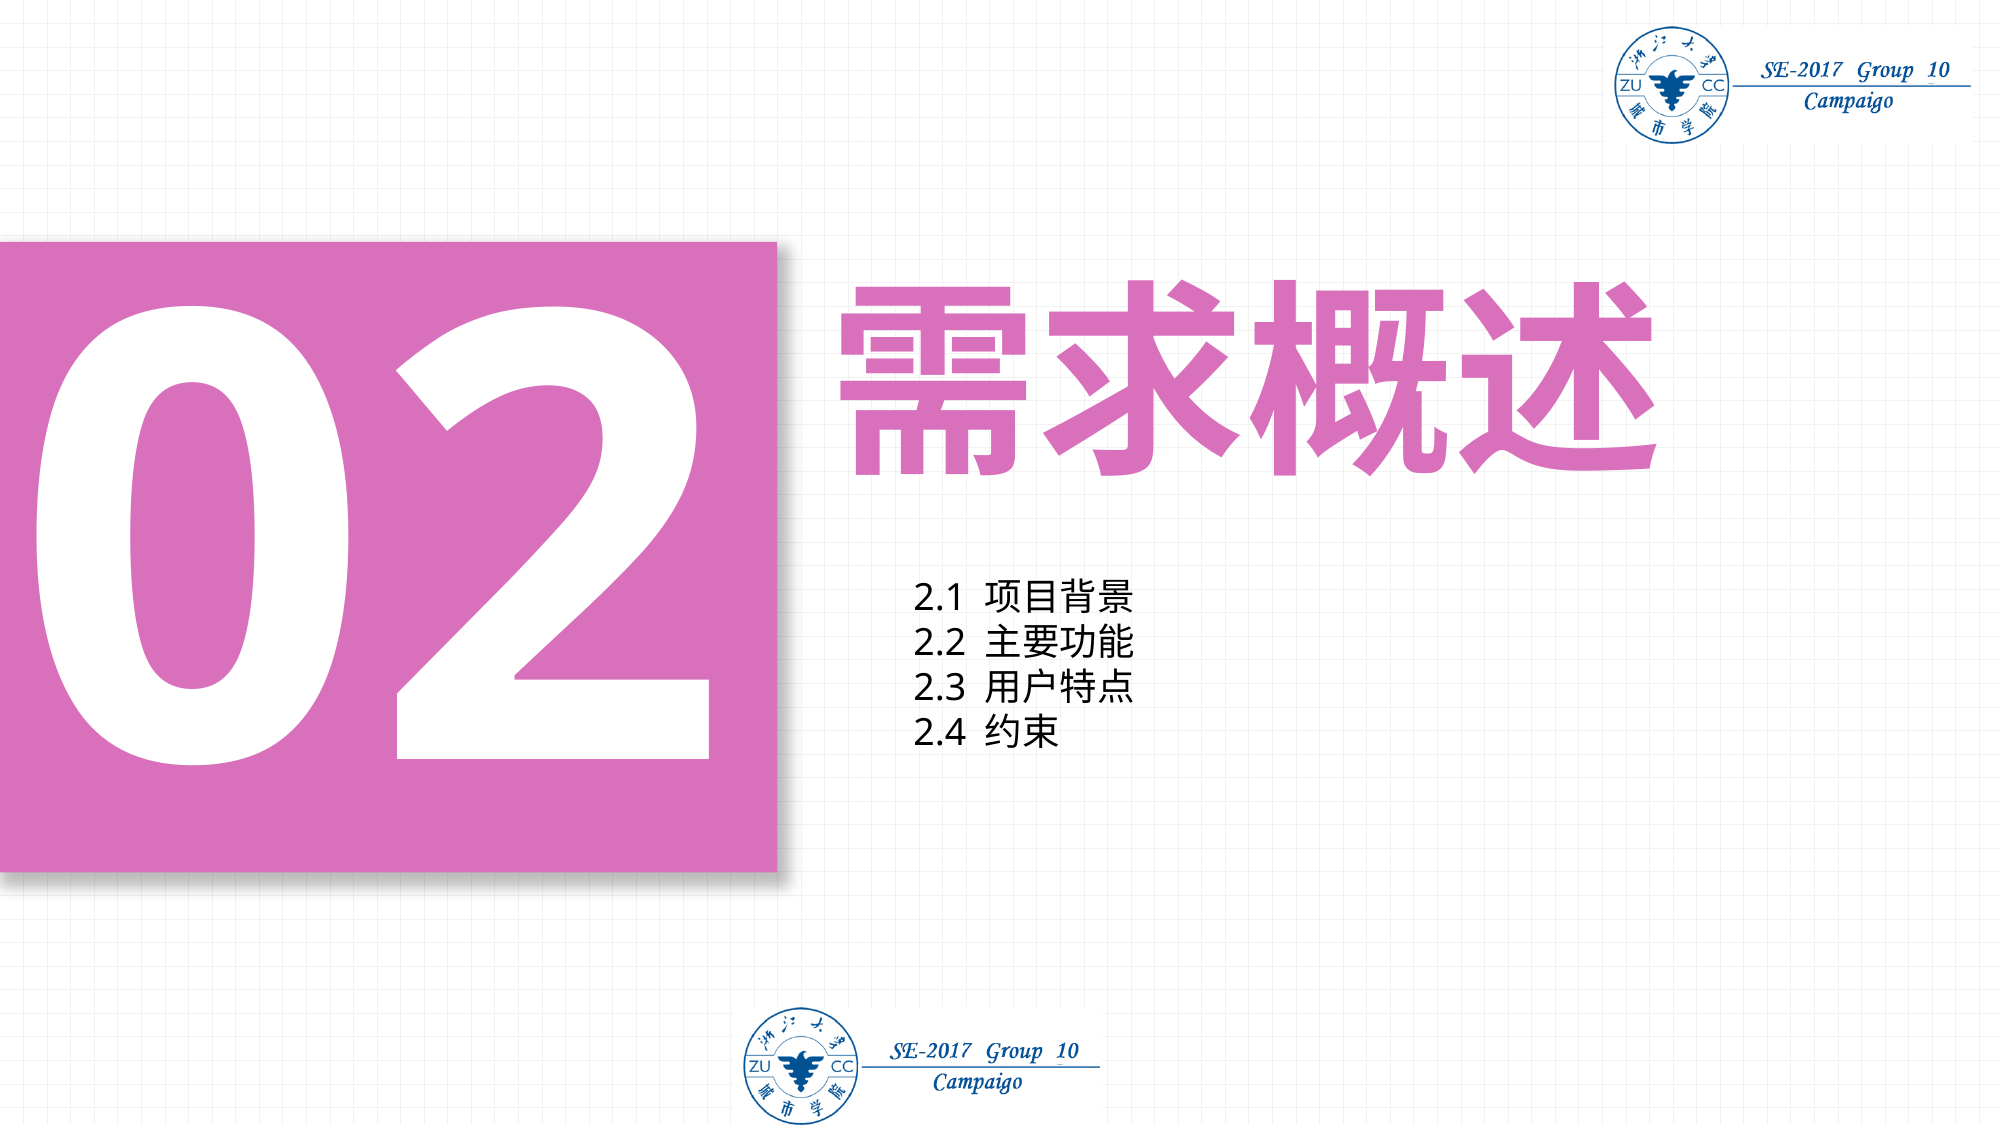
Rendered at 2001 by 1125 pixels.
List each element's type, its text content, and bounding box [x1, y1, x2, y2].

picture [733, 1007, 1102, 1125]
picture [1604, 26, 1973, 144]
list 需求概述 [814, 241, 1914, 873]
list 02 [0, 241, 777, 873]
text_box 2.1 项目背景 2.2 主要功能 2.3 用户特点 2.4 约束 [898, 565, 1691, 761]
